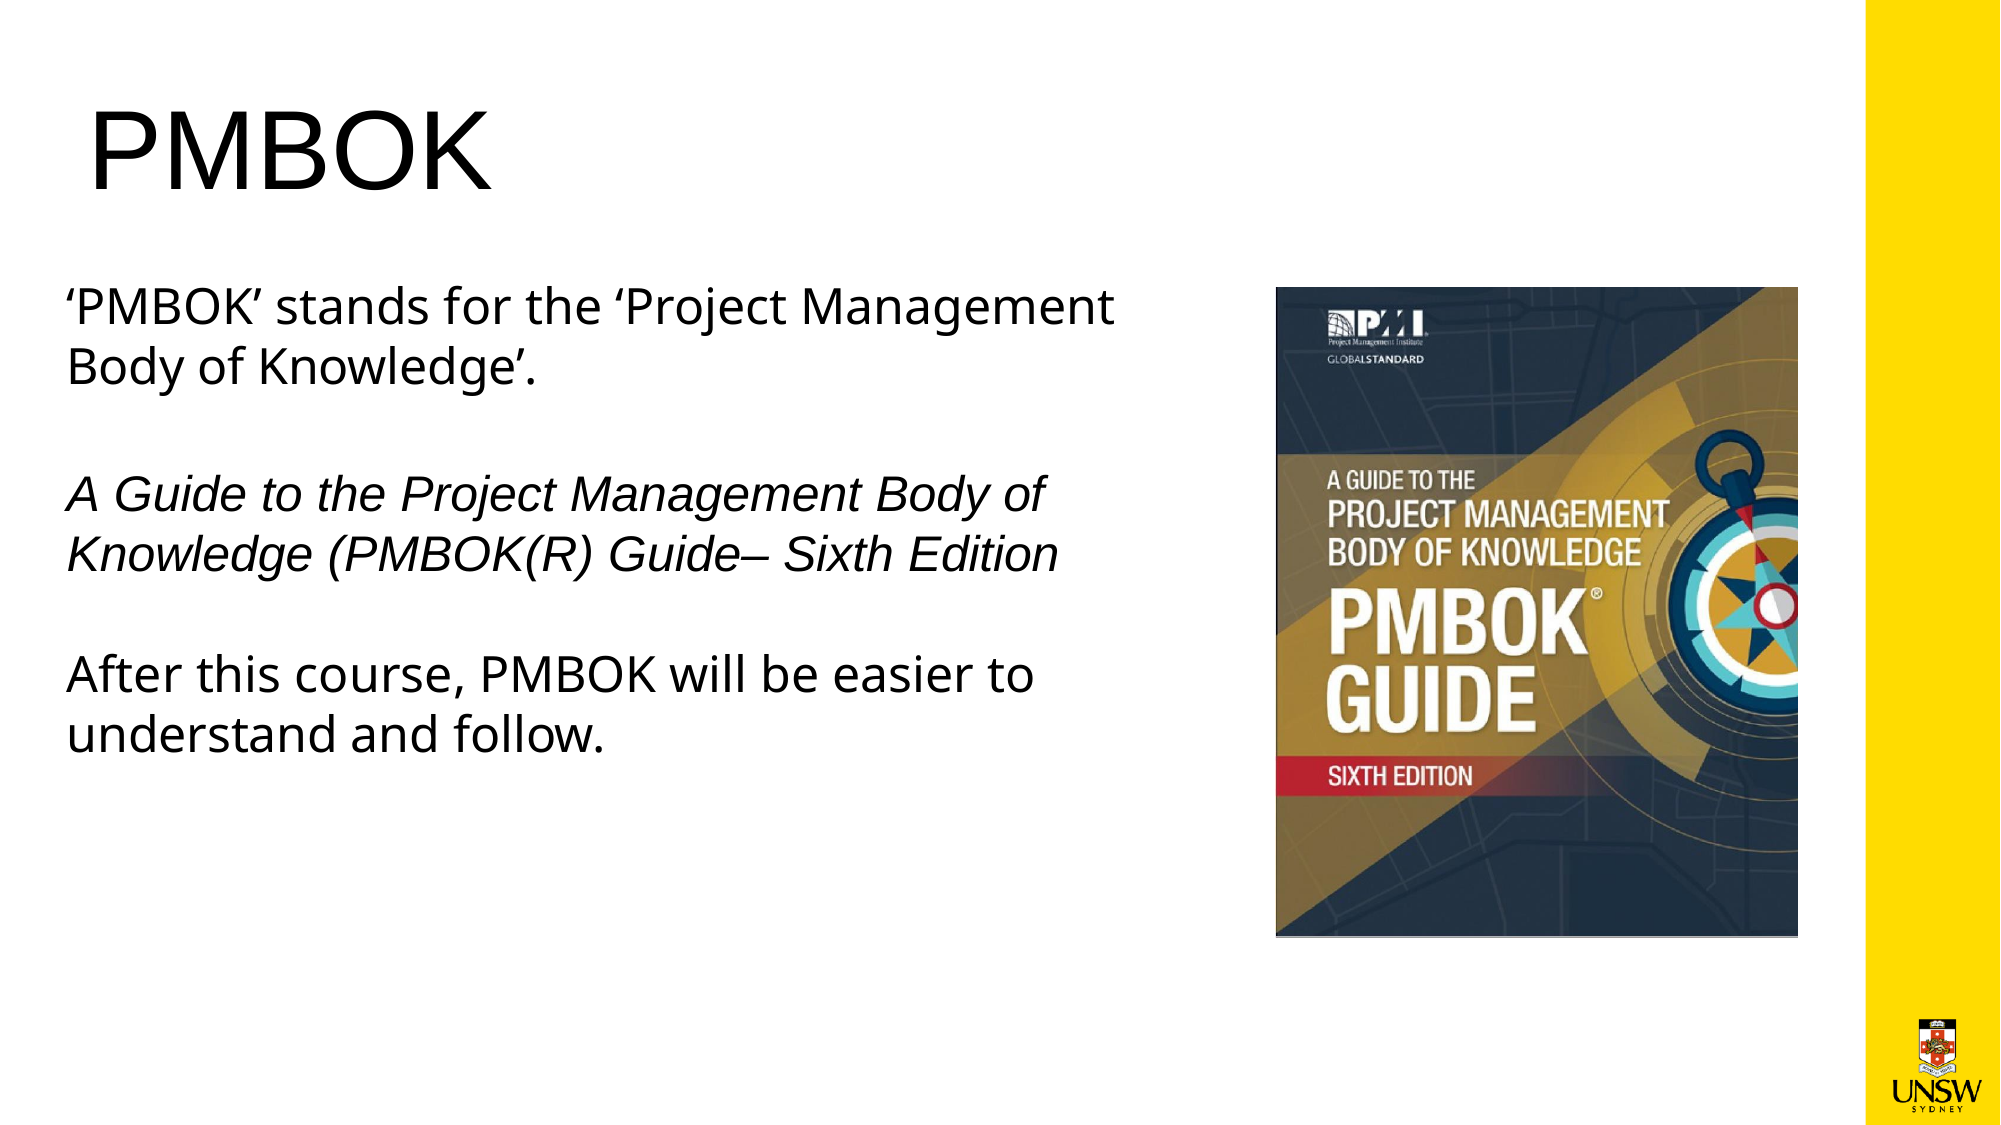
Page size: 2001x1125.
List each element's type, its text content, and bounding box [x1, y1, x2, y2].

picture [1274, 287, 1799, 938]
picture [1887, 1007, 1986, 1123]
title PMBOK [85, 75, 497, 266]
text_box ‘PMBOK’ stands for the ‘Project Management Body of Knowledge’. A Guide to the Project Management Body of Knowledge (PMBOK(R) Guide– Sixth Edition After this course, PMBOK will be easier to understand and follow. [64, 272, 1240, 763]
